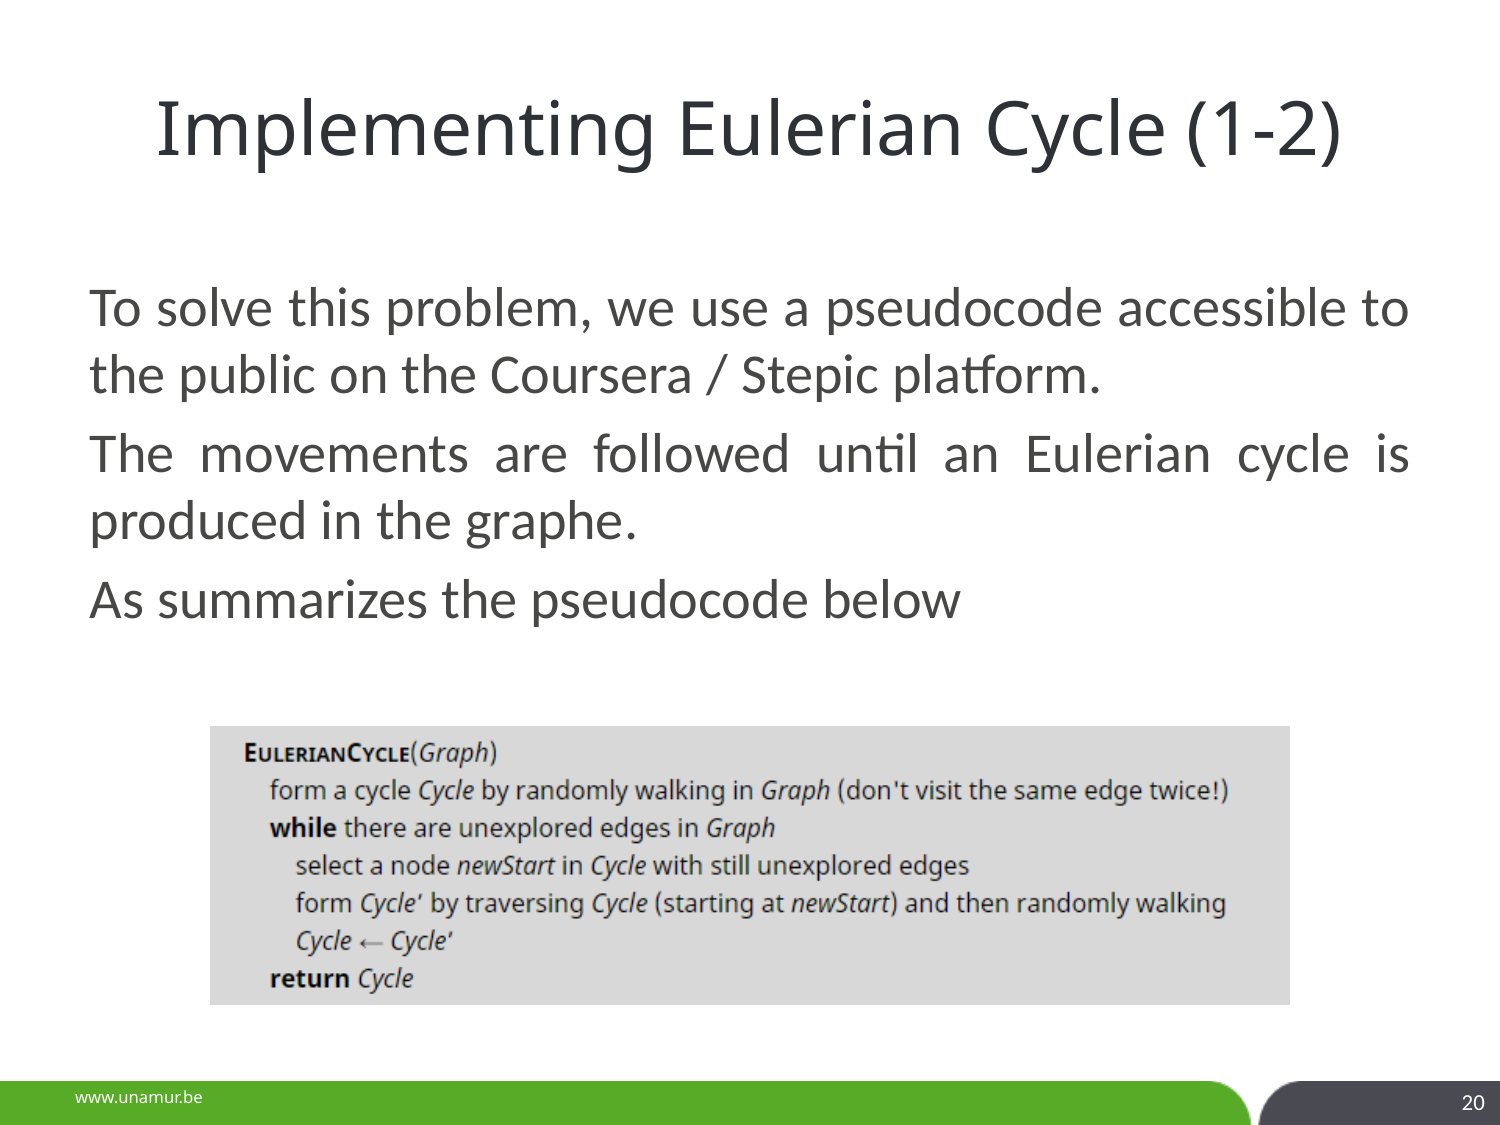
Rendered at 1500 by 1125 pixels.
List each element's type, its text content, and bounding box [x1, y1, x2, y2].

picture [209, 726, 1291, 1006]
title Implementing Eulerian Cycle (1-2) [75, 72, 1425, 260]
list To solve this problem, we use a pseudocode accessible to the public on the Coursera / Stepic platform. The movements are followed until an Eulerian cycle is produced in the graphe. As summarizes the pseudocode below [75, 262, 1425, 1005]
slide_number 20 [1149, 1071, 1500, 1125]
